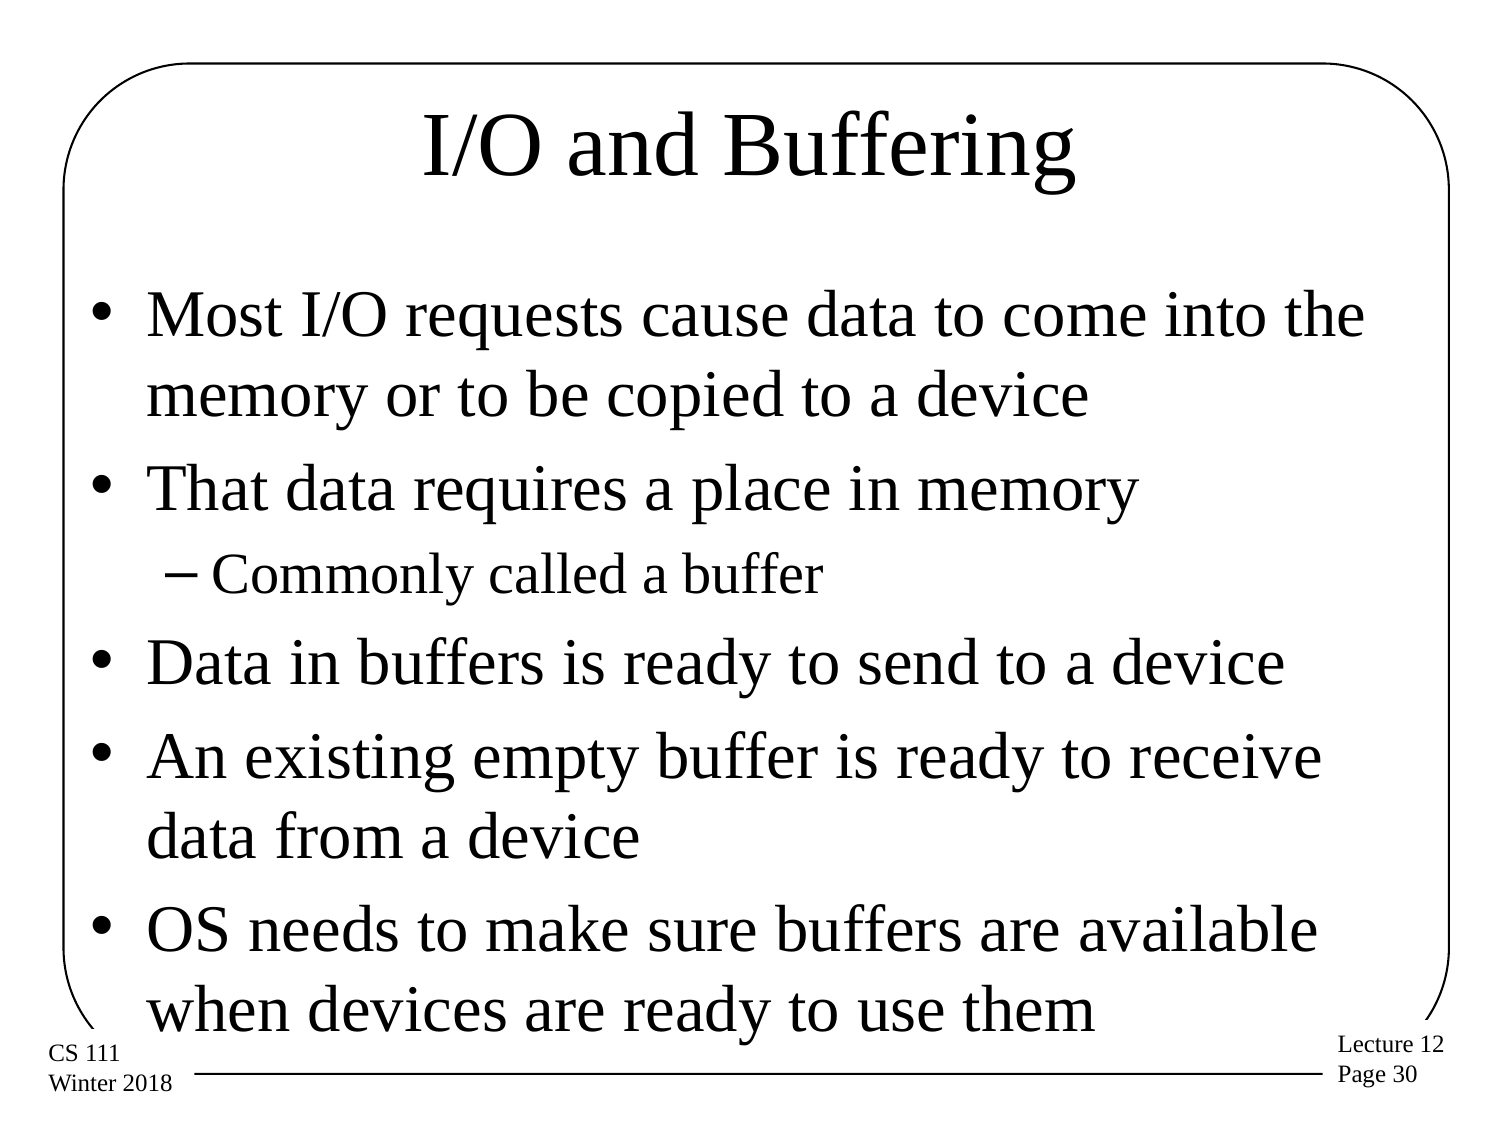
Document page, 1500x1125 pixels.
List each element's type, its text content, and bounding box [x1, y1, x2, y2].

list Most I/O requests cause data to come into the memory or to be copied to a device That data requires a place in memory Commonly called a buffer Data in buffers is ready to send to a device An existing empty buffer is ready to receive data from a device OS needs to make sure buffers are available when devices are ready to use them [74, 262, 1426, 1006]
title I/O and Buffering [74, 44, 1426, 233]
